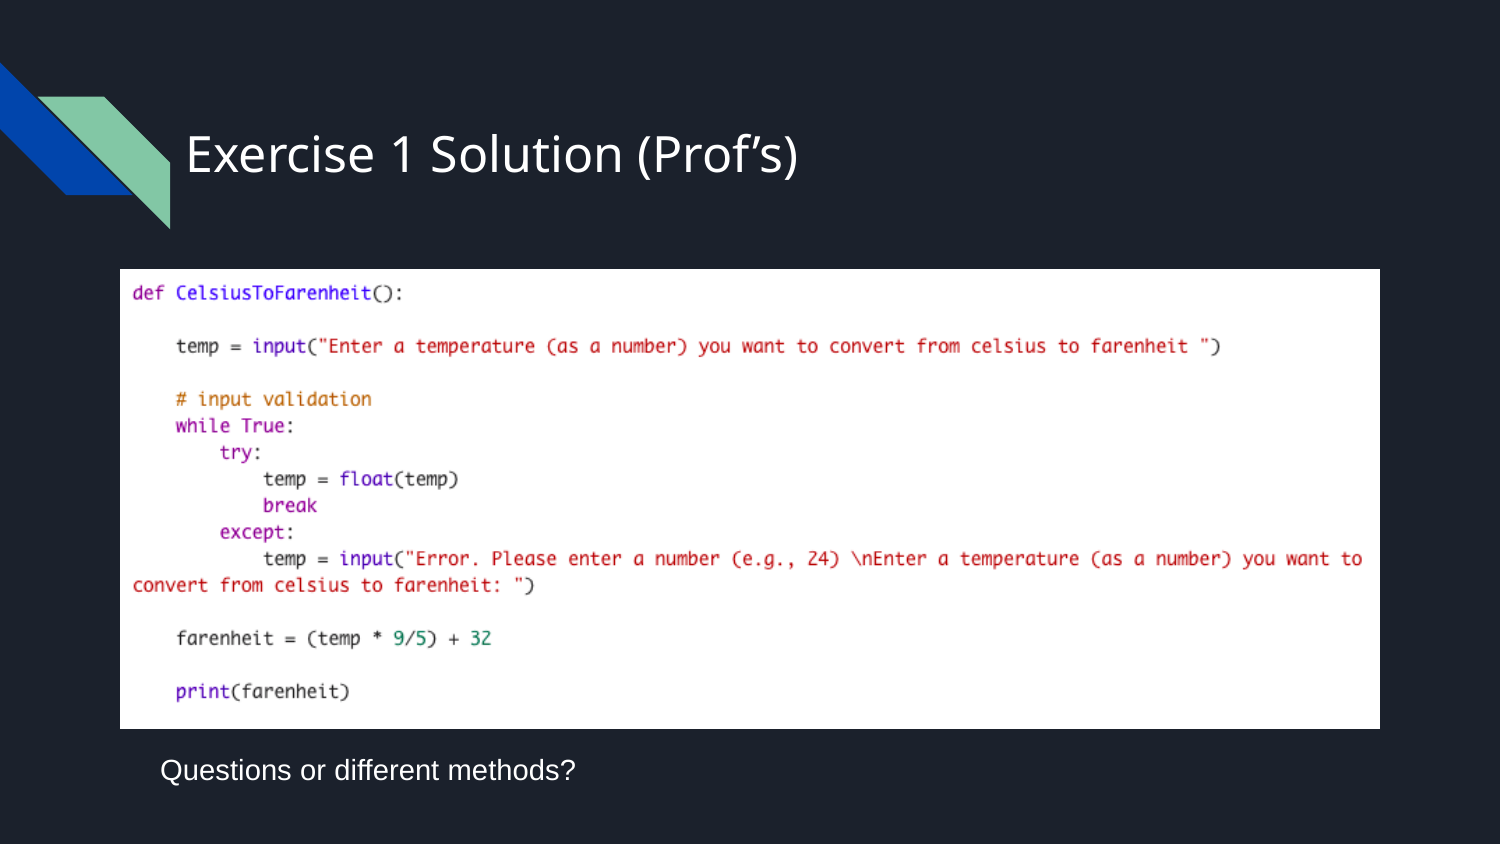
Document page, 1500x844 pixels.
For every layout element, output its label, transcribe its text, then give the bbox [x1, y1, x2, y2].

picture [120, 269, 1380, 729]
text_box Exercise 1 Solution (Prof’s) [170, 115, 921, 250]
text_box Questions or different methods? [145, 743, 1341, 794]
